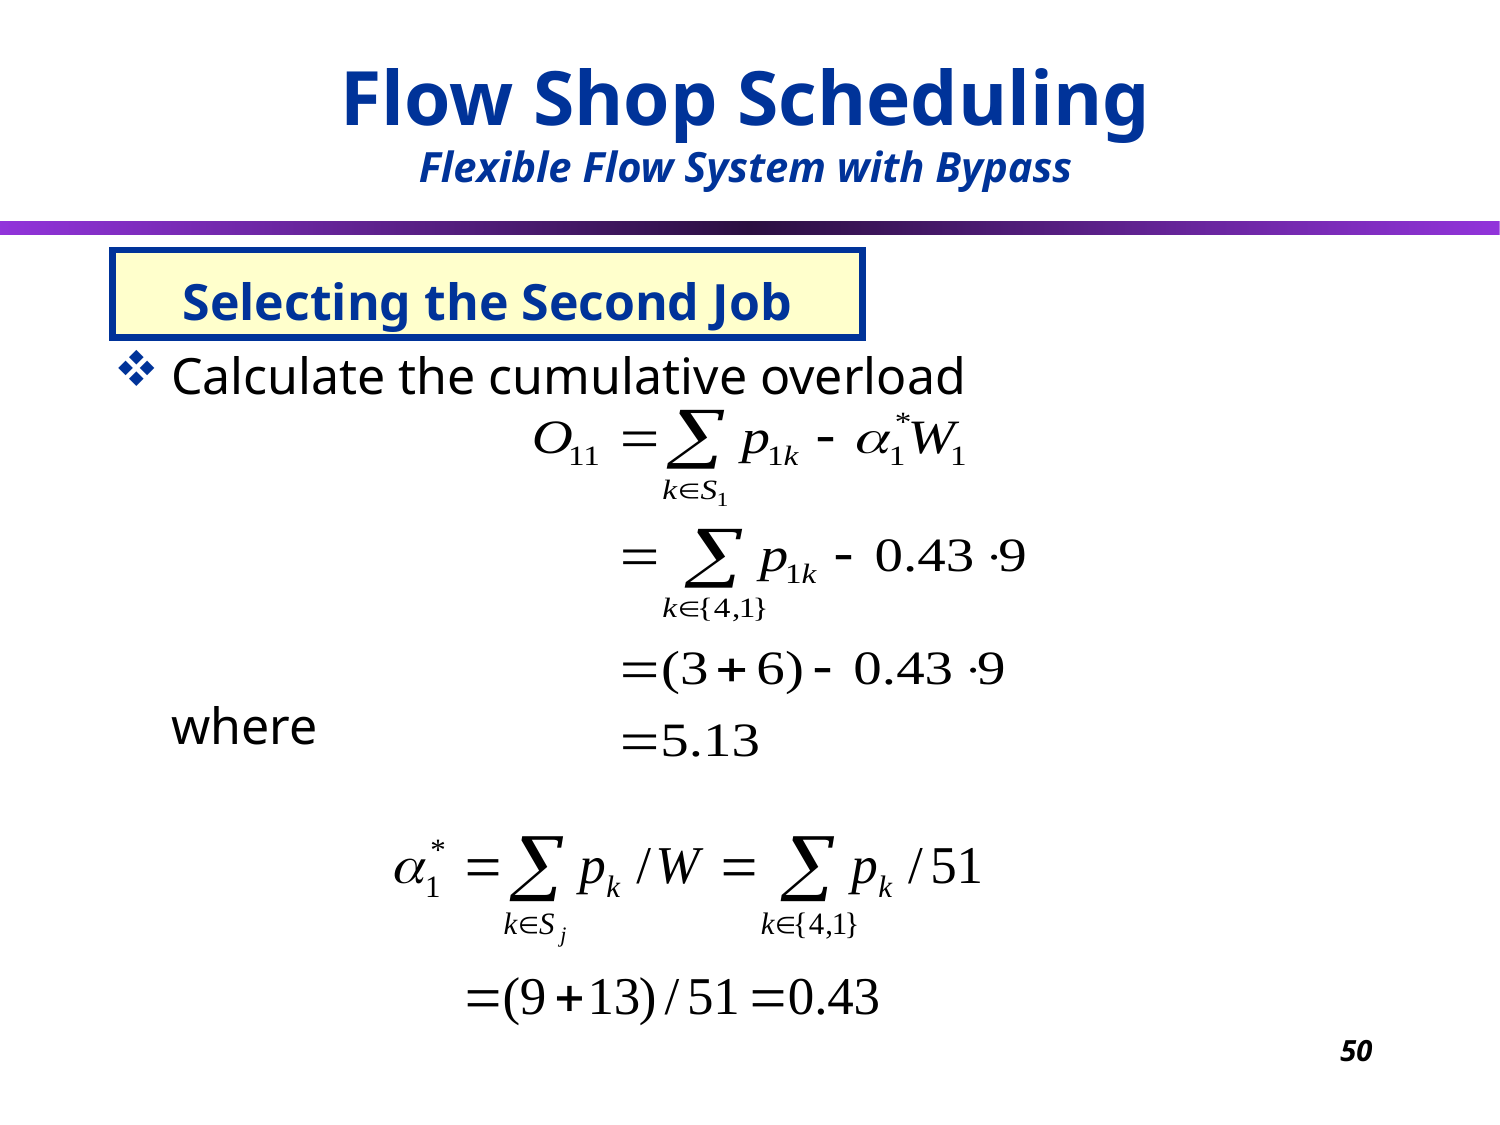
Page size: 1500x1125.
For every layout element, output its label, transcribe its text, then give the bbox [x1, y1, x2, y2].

list Calculate the cumulative overload where [99, 337, 1375, 1088]
title Selecting the Second Job [112, 249, 863, 337]
slide_number 50 [1074, 1025, 1388, 1100]
text_box Flow Shop Scheduling Flexible Flow System with Bypass [24, 37, 1467, 198]
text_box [524, 399, 1038, 769]
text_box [387, 824, 988, 1038]
